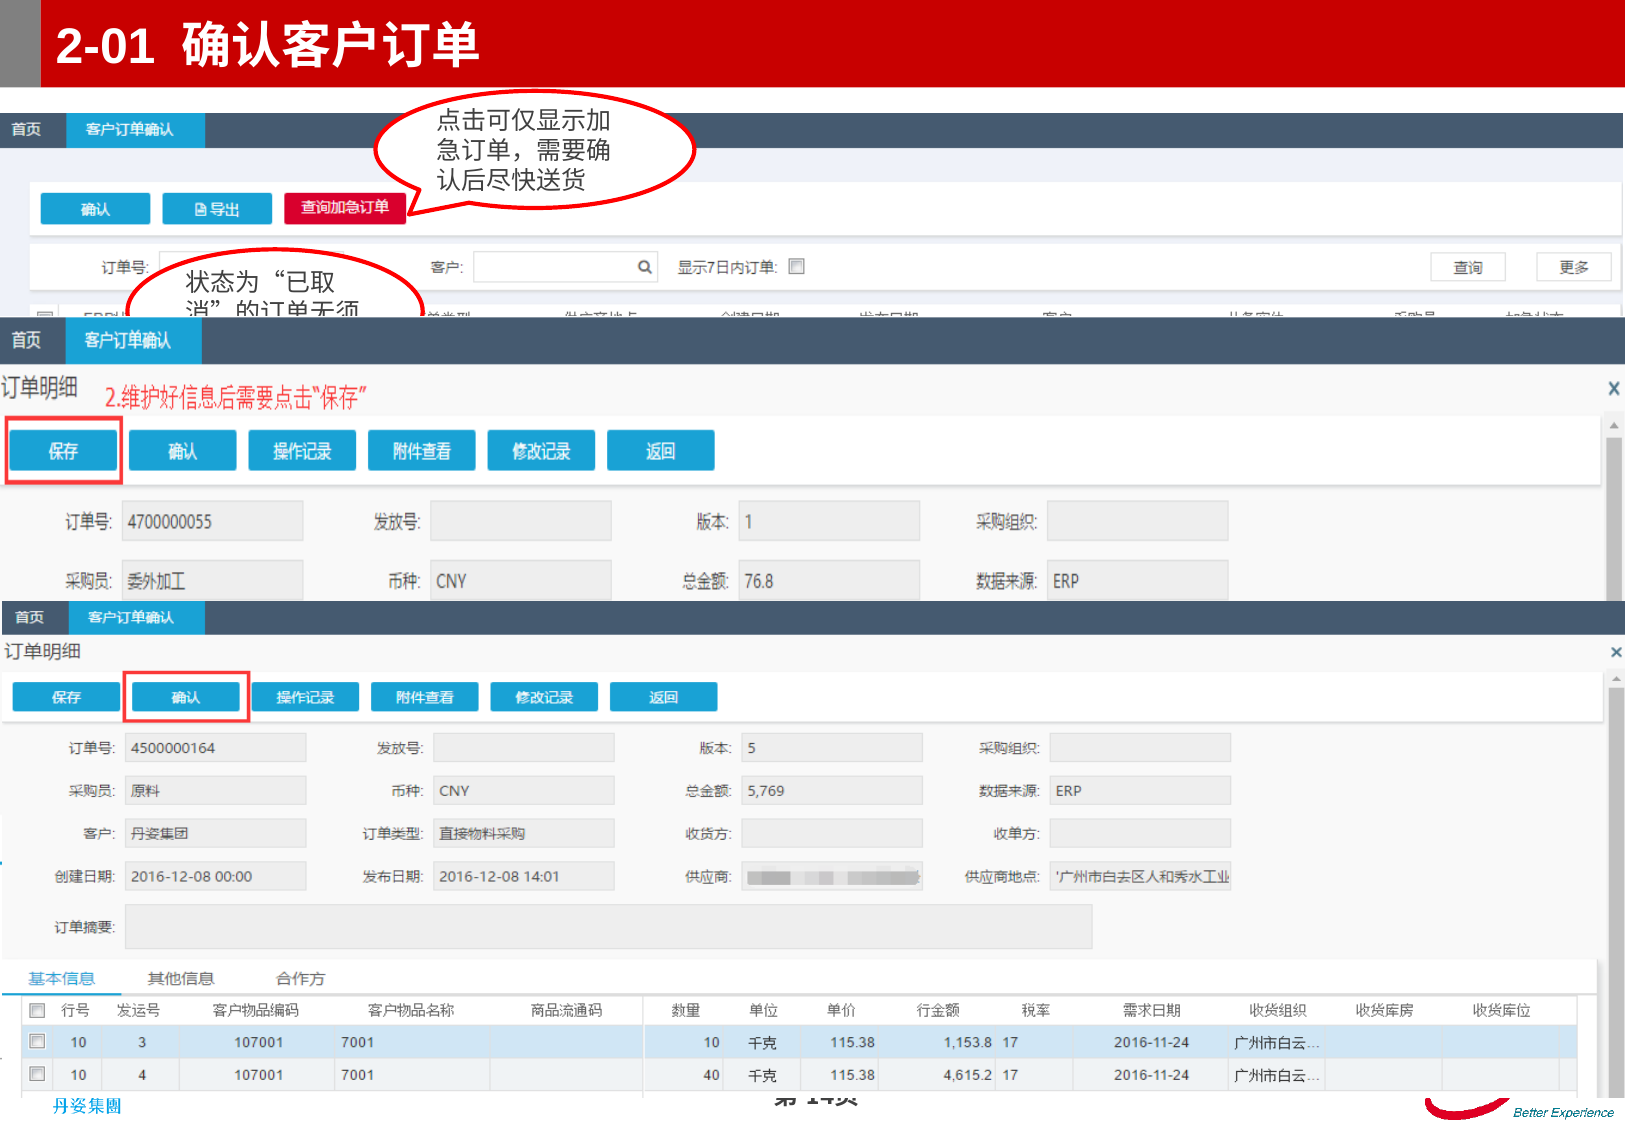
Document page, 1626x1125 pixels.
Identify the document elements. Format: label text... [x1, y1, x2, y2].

picture [0, 113, 1625, 1122]
title 2-01 确认客户订单 [40, 0, 1625, 88]
text_box 点击可仅显示加急订单，需要确认后尽快送货 [411, 88, 659, 110]
